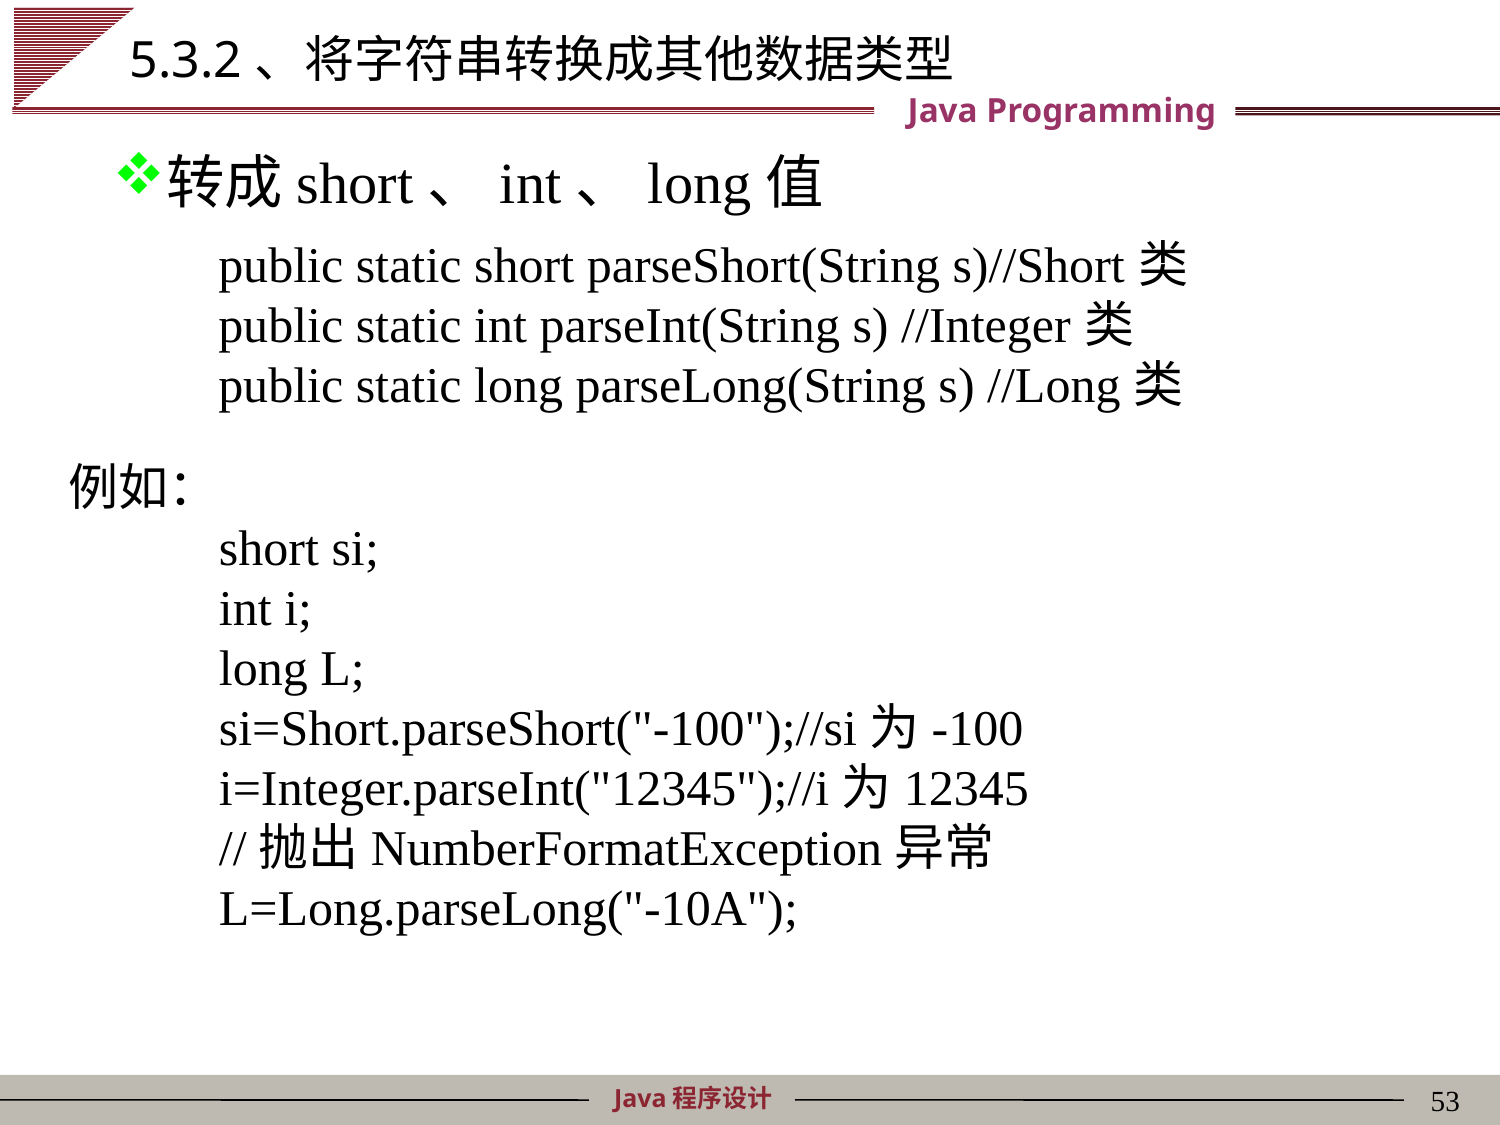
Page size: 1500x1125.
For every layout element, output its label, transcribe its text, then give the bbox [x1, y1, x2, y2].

text_box public static short parseShort(String s)//Short类 public static int parseInt(String s) //Integer类 public static long parseLong(String s) //Long类 [159, 224, 1305, 420]
text_box 转成short、int、long值 [98, 138, 1170, 223]
text_box 例如： short si; int i; long L; si=Short.parseShort("-100");//si为-100 i=Integer.parseInt("12345");//i为12345 //抛出NumberFormatException异常 L=Long.parseLong("-10A"); [54, 448, 1044, 943]
title 5.3.2、将字符串转换成其他数据类型 [114, 20, 1390, 96]
